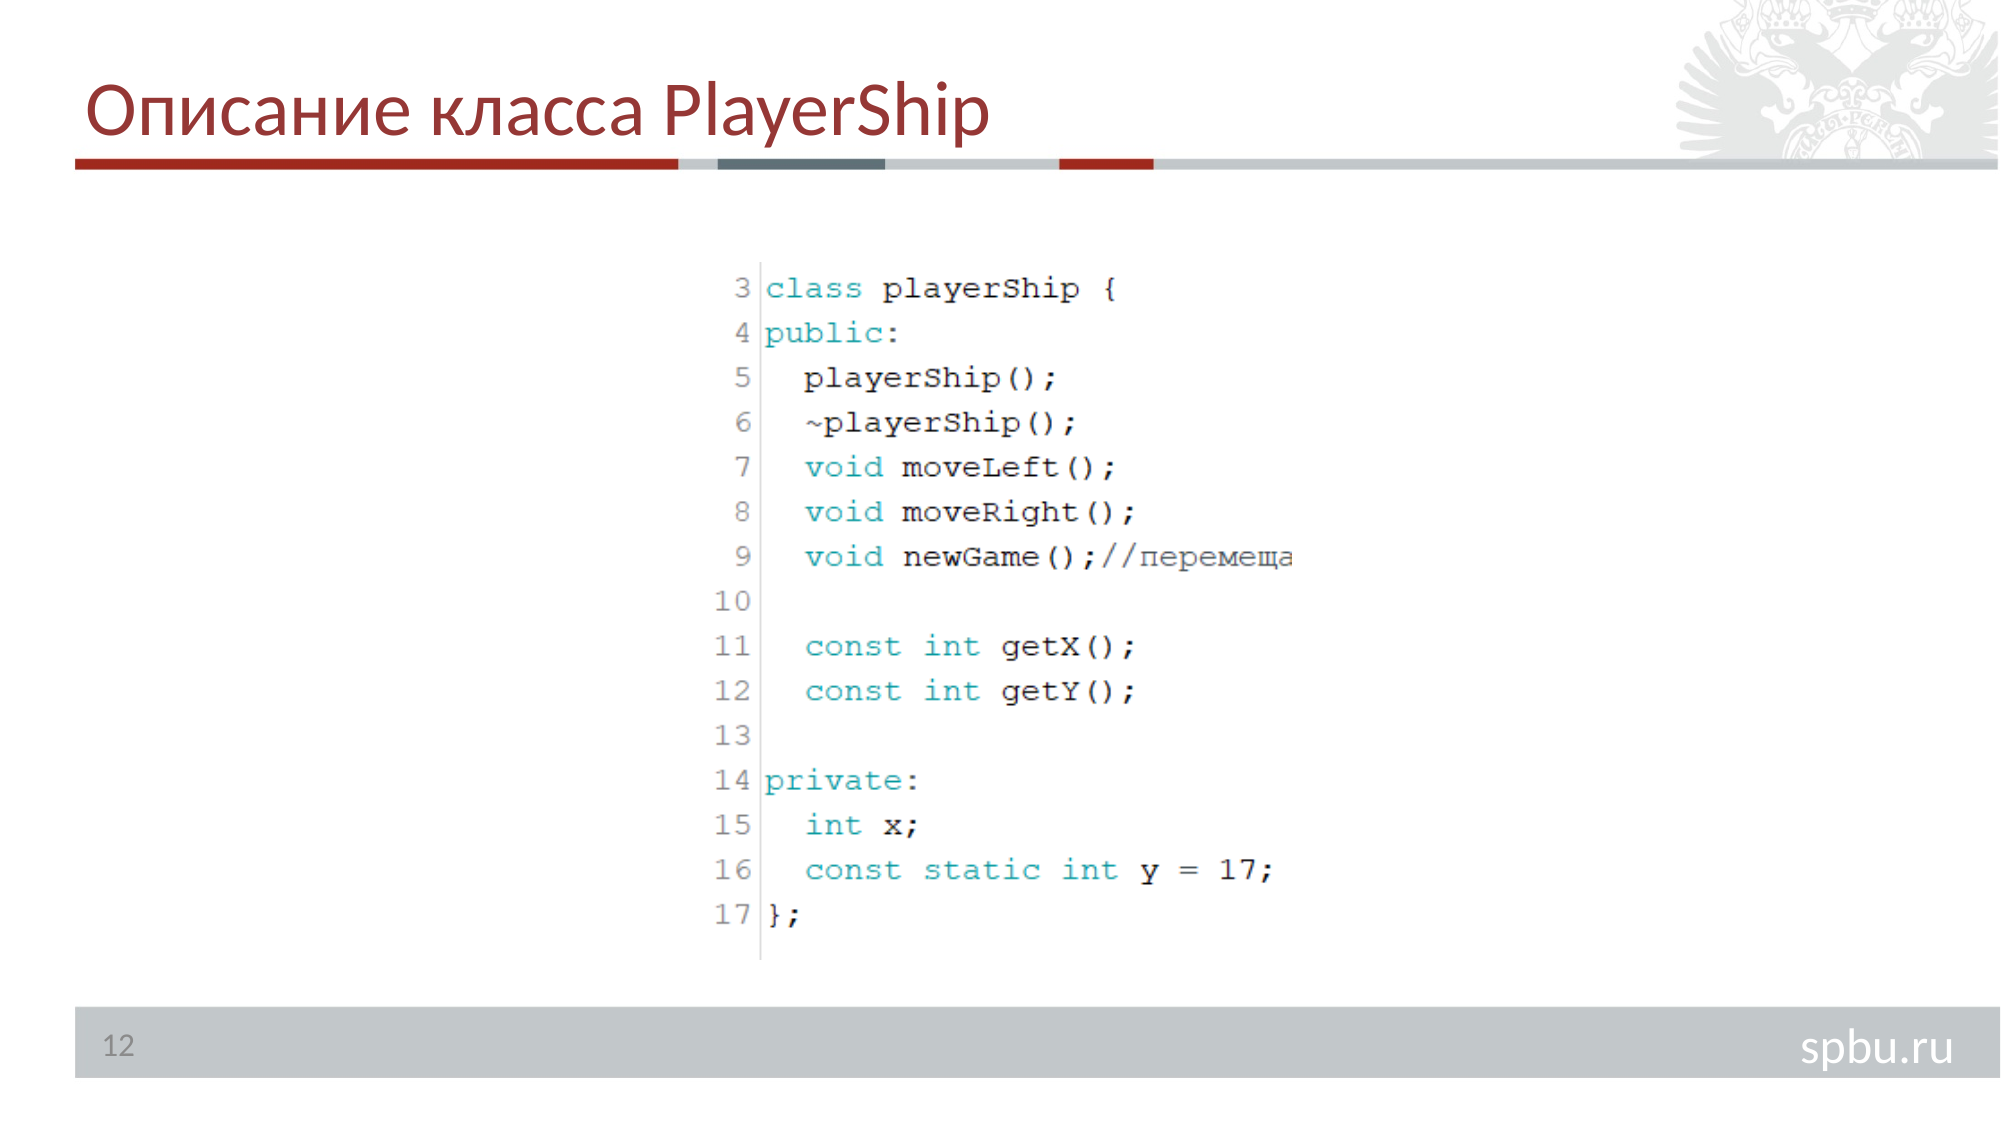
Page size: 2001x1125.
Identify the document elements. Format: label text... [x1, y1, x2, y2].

slide_number 12 [86, 1019, 418, 1067]
title Описание класса PlayerShip [70, 58, 2000, 151]
picture [0, 0, 2001, 1125]
